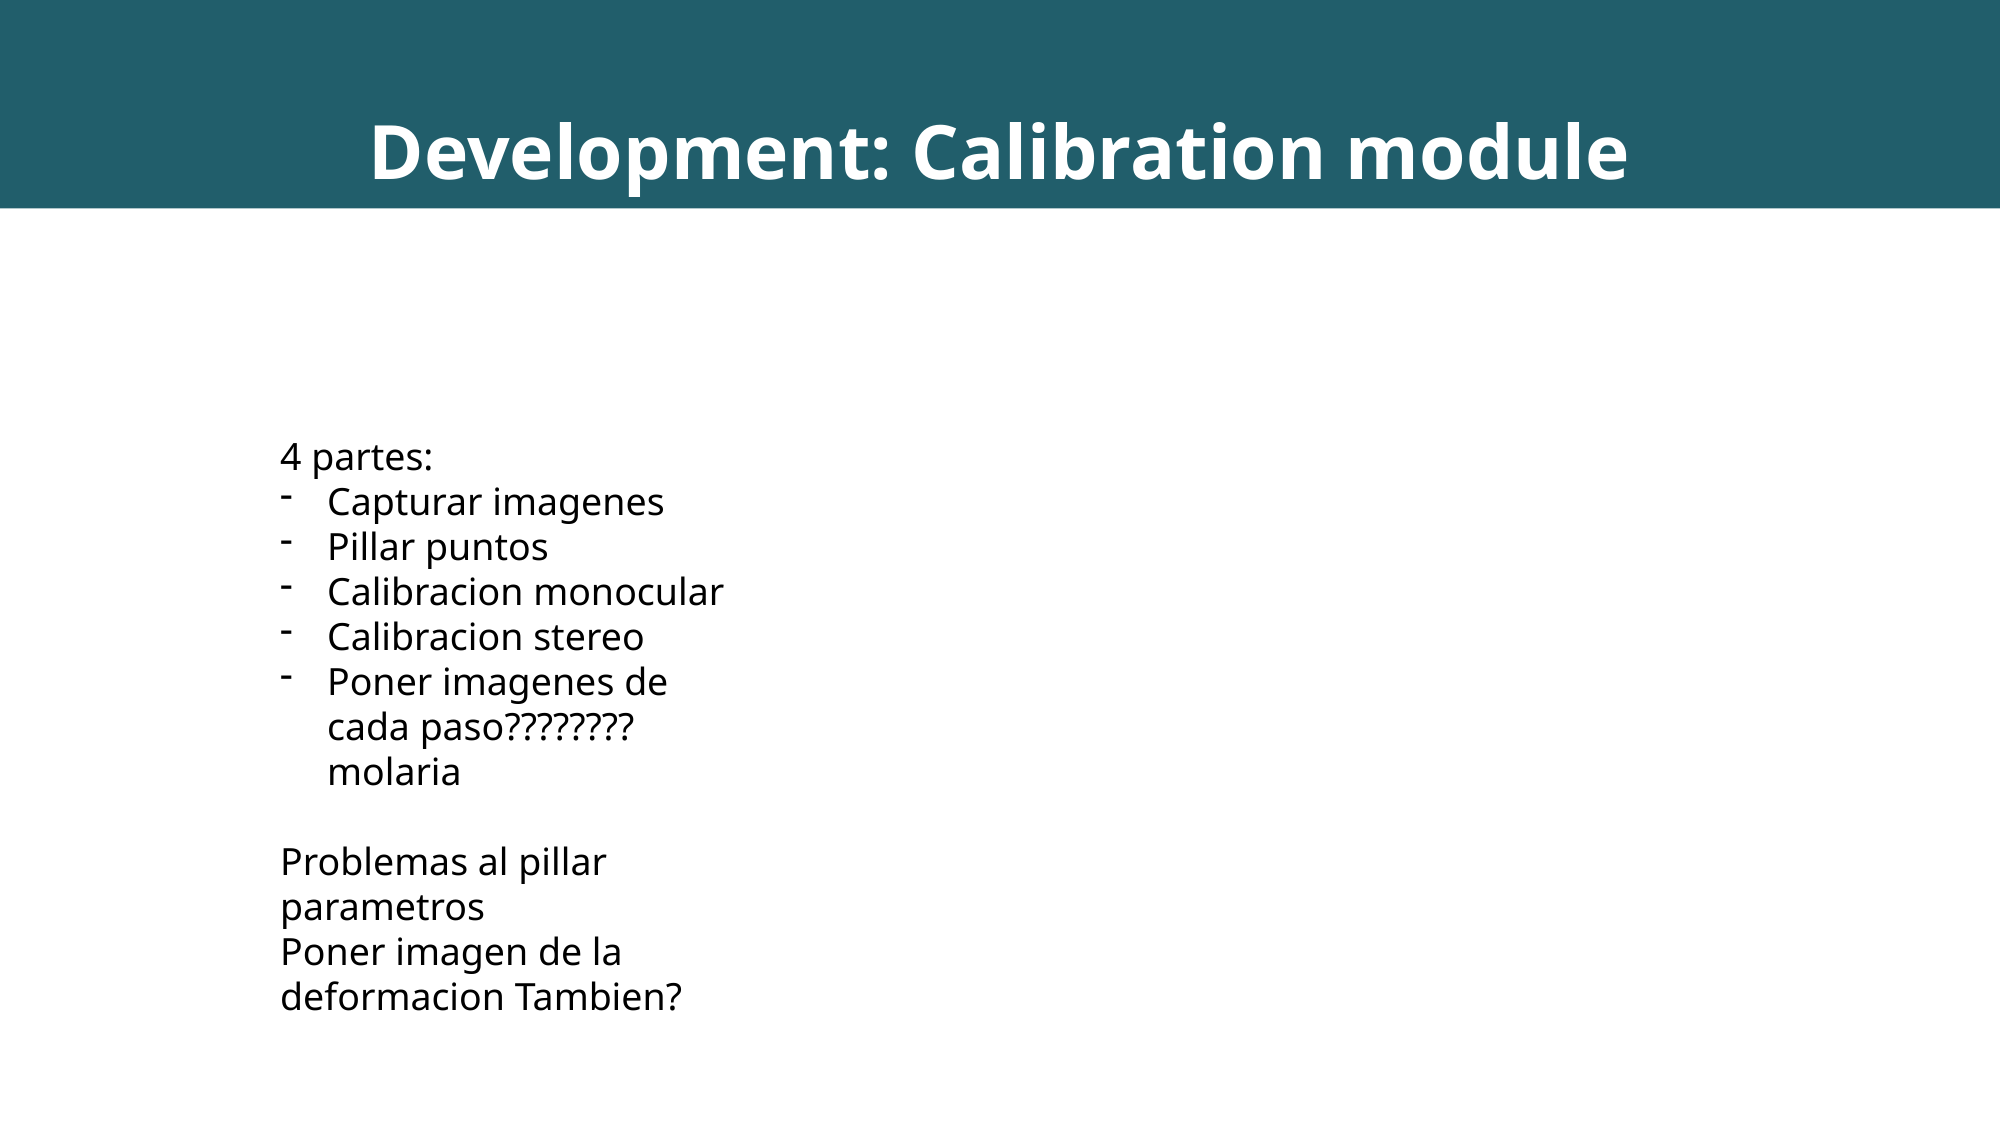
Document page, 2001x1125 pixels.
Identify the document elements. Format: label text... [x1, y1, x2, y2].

text_box 4 partes: Capturar imagenes Pillar puntos Calibracion monocular Calibracion stereo Poner imagenes de cada paso???????? molaria Problemas al pillar parametros Poner imagen de la deformacion Tambien? [265, 425, 760, 1070]
text_box [0, 207, 2000, 1125]
subtitle Development: Calibration module [0, 52, 2000, 192]
